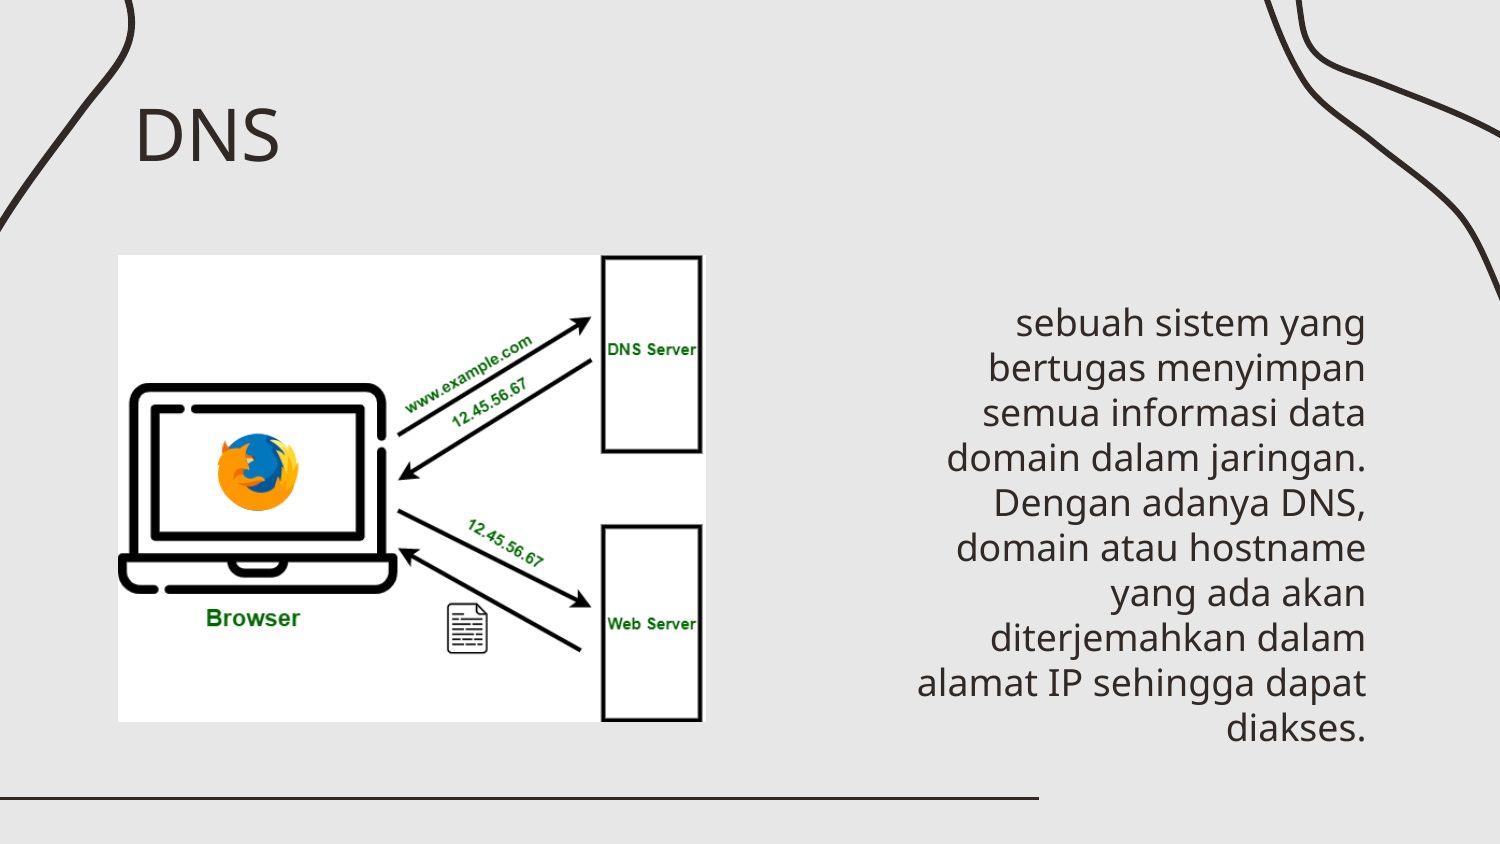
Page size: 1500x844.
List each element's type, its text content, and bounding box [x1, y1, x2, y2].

subtitle sebuah sistem yang bertugas menyimpan semua informasi data domain dalam jaringan. Dengan adanya DNS, domain atau hostname yang ada akan diterjemahkan dalam alamat IP sehingga dapat diakses. [860, 283, 1382, 778]
title DNS [118, 85, 1382, 180]
picture [117, 255, 706, 723]
